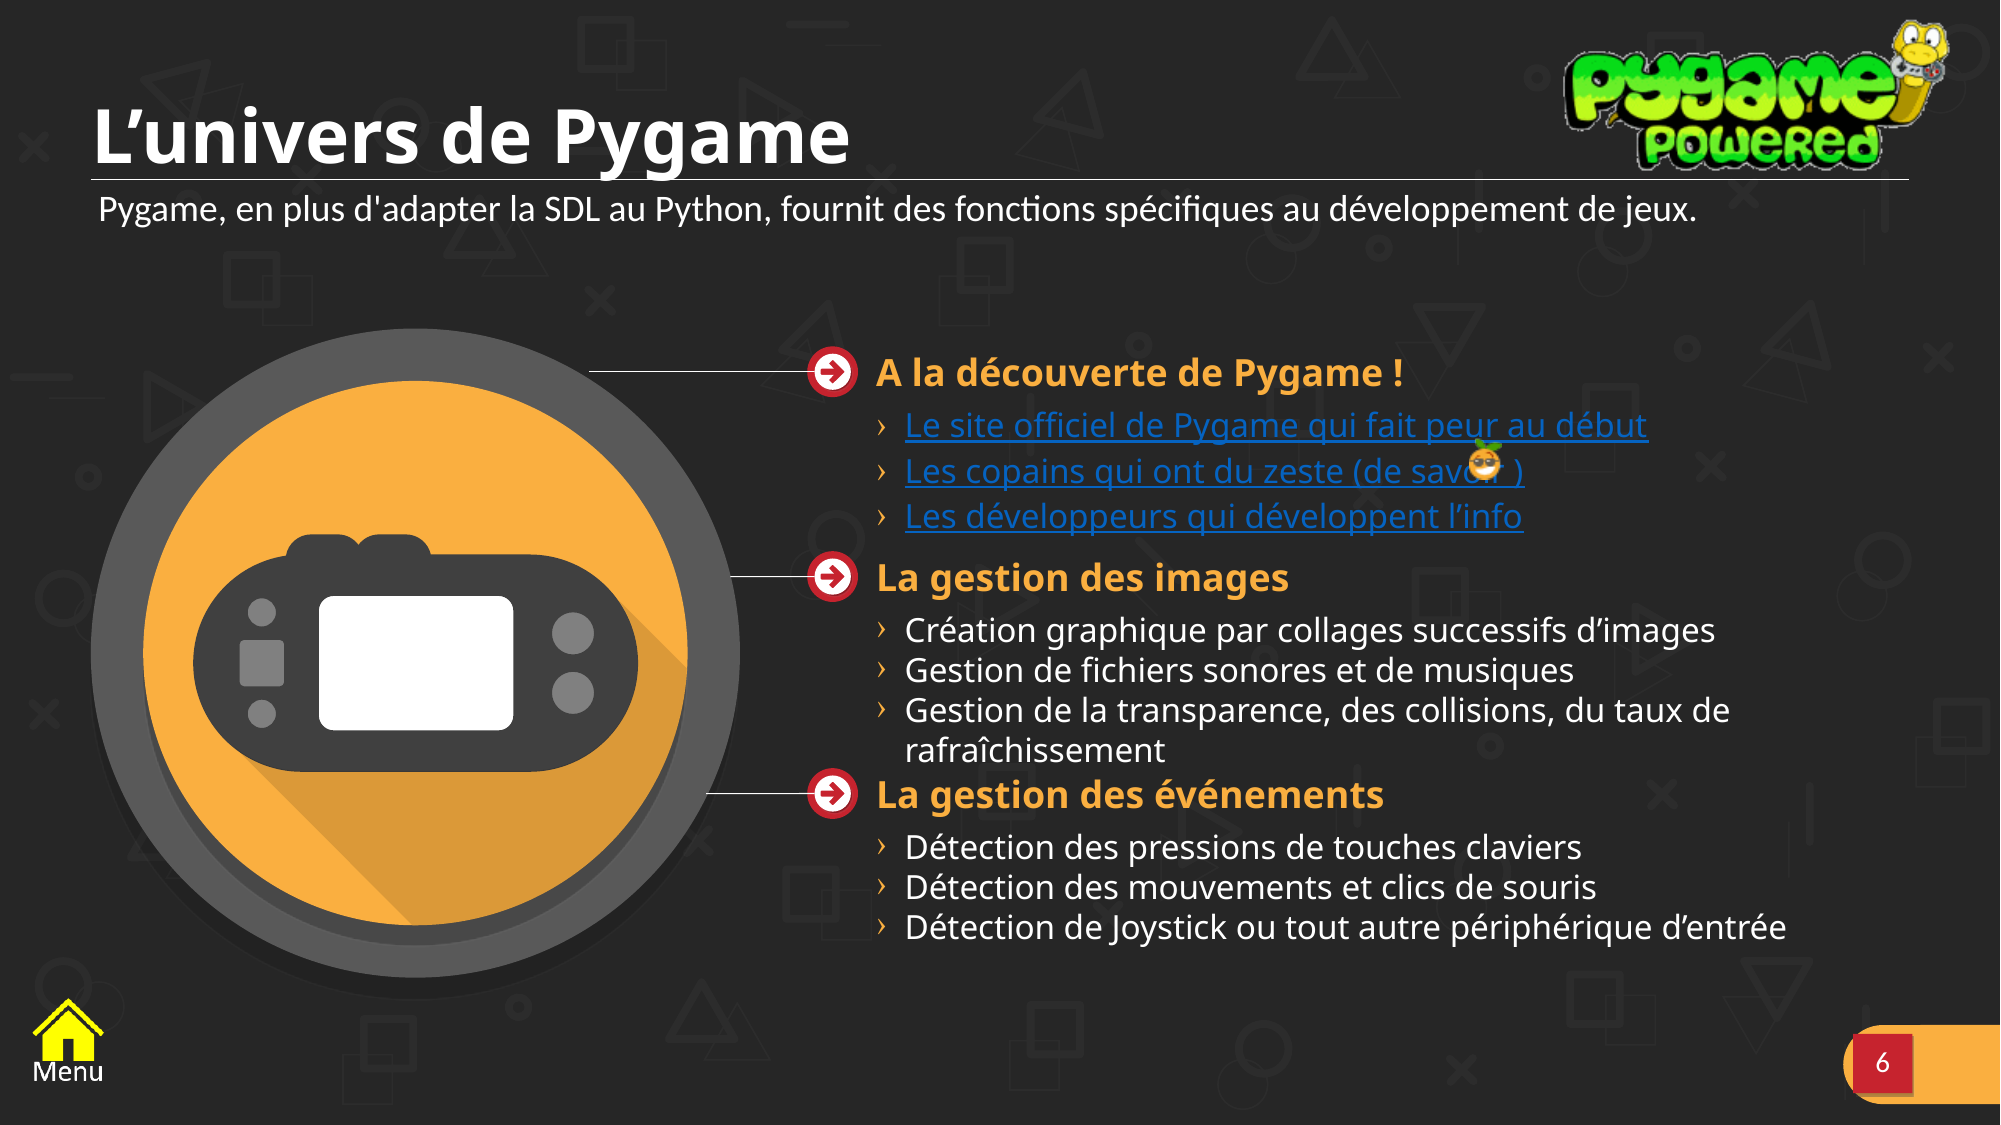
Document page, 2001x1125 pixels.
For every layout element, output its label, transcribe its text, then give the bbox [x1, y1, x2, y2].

text_box La gestion des événements [875, 771, 1834, 817]
text_box La gestion des images [875, 553, 1834, 600]
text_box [193, 534, 638, 771]
title L’univers de Pygame [90, 67, 1911, 180]
text_box A la découverte de Pygame ! [875, 349, 1834, 395]
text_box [814, 558, 851, 595]
text_box Détection des pressions de touches claviers Détection des mouvements et clics de souris Détection de Joystick ou tout autre périphérique d’entrée [875, 826, 1834, 947]
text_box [814, 353, 851, 390]
slide_number 6 [1853, 1033, 1913, 1094]
picture [1562, 17, 1953, 174]
text_box [807, 578, 814, 594]
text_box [814, 775, 851, 812]
text_box [851, 776, 859, 811]
picture [13, 987, 122, 1107]
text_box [90, 328, 740, 978]
text_box [807, 354, 814, 371]
text_box Pygame, en plus d'adapter la SDL au Python, fournit des fonctions spécifiques au développement de jeux. [83, 177, 1724, 282]
text_box [807, 776, 814, 792]
text_box [815, 346, 850, 353]
text_box [815, 559, 859, 602]
text_box Création graphique par collages successifs d’images Gestion de fichiers sonores et de musiques Gestion de la transparence, des collisions, du taux de rafraîchissement [875, 609, 1889, 770]
text_box [815, 551, 850, 558]
text_box [807, 559, 814, 576]
text_box Le site officiel de Pygame qui fait peur au début Les copains qui ont du zeste (de savoir ) Les développeurs qui développent l’info [875, 404, 1834, 541]
text_box [815, 768, 850, 775]
picture [1469, 436, 1502, 480]
text_box [815, 812, 850, 819]
text_box [815, 354, 859, 398]
text_box [807, 372, 814, 389]
text_box [807, 795, 814, 811]
